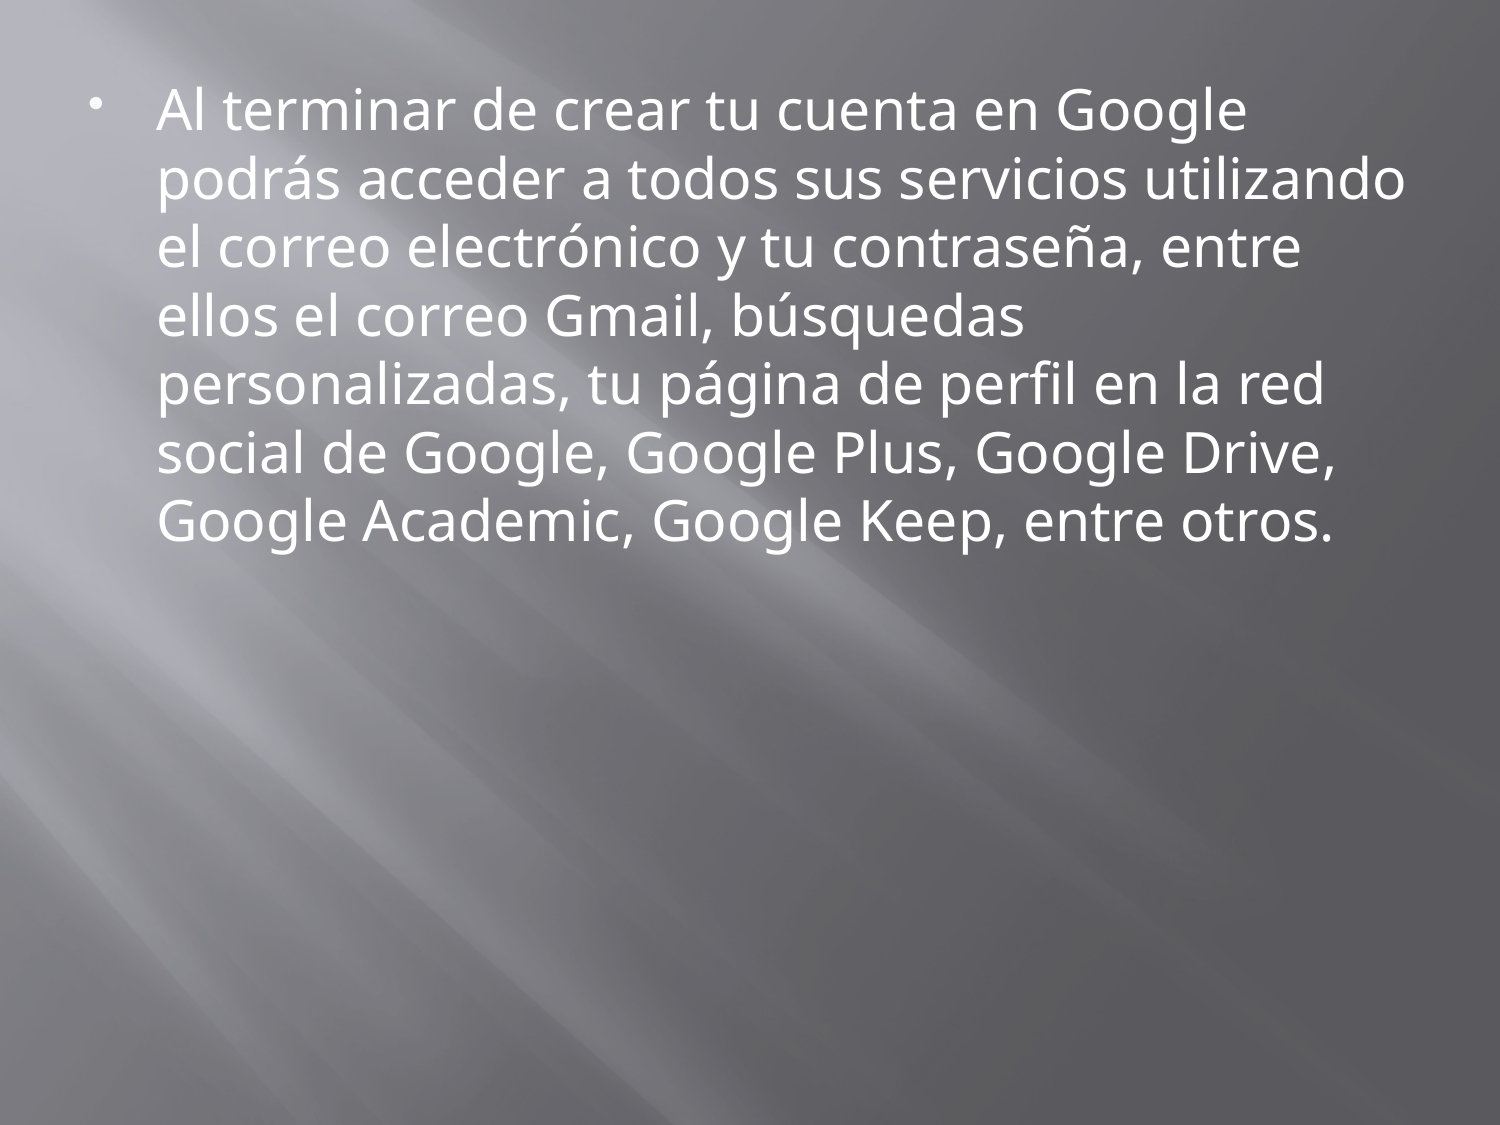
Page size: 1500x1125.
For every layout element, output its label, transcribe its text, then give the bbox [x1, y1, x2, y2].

list Al terminar de crear tu cuenta en Google podrás acceder a todos sus servicios utilizando el correo electrónico y tu contraseña, entre ellos el correo Gmail, búsquedas personalizadas, tu página de perfil en la red social de Google, Google Plus, Google Drive, Google Academic, Google Keep, entre otros. [53, 66, 1424, 587]
